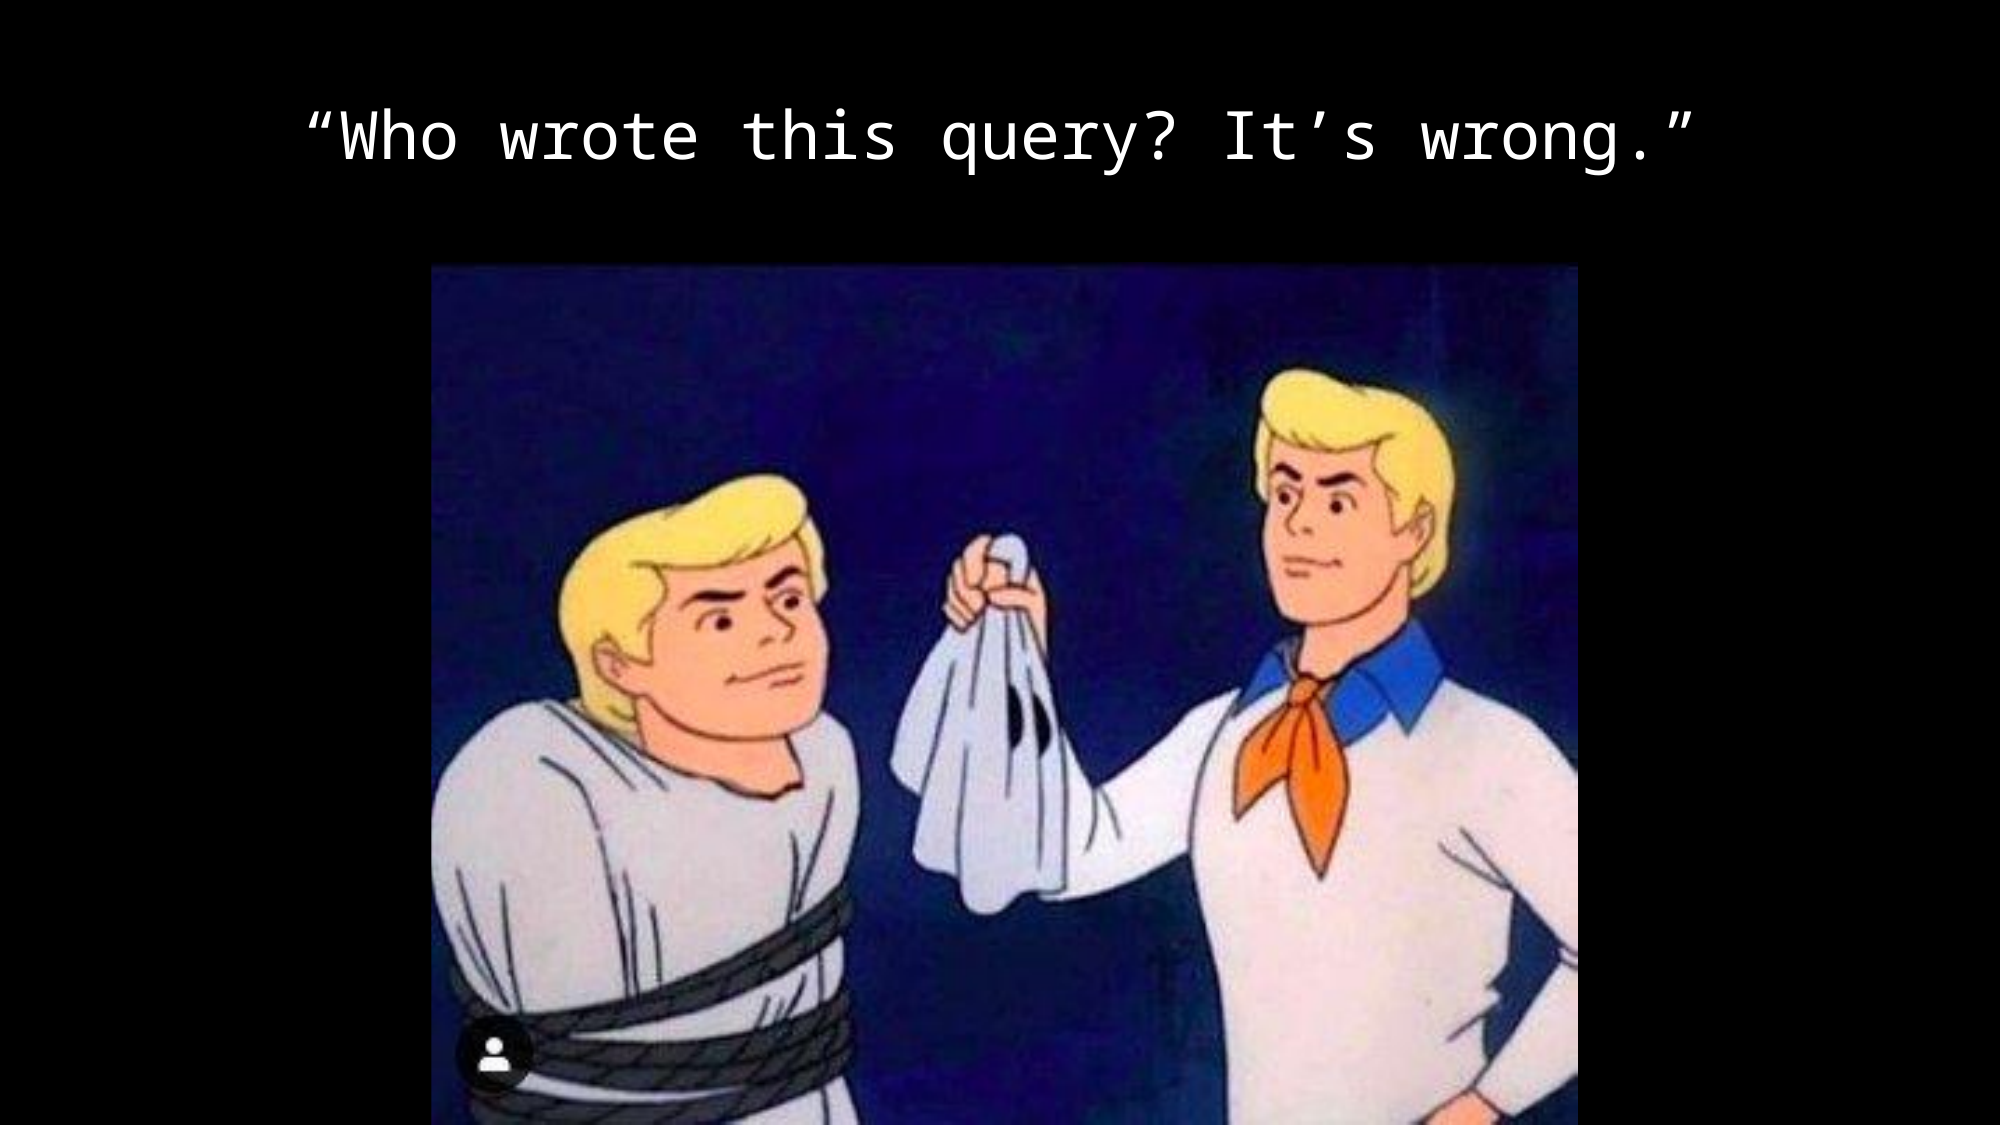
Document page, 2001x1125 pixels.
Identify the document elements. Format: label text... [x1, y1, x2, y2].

text_box “Who wrote this query? It’s wrong.” [285, 85, 1715, 181]
picture [431, 262, 1578, 1125]
